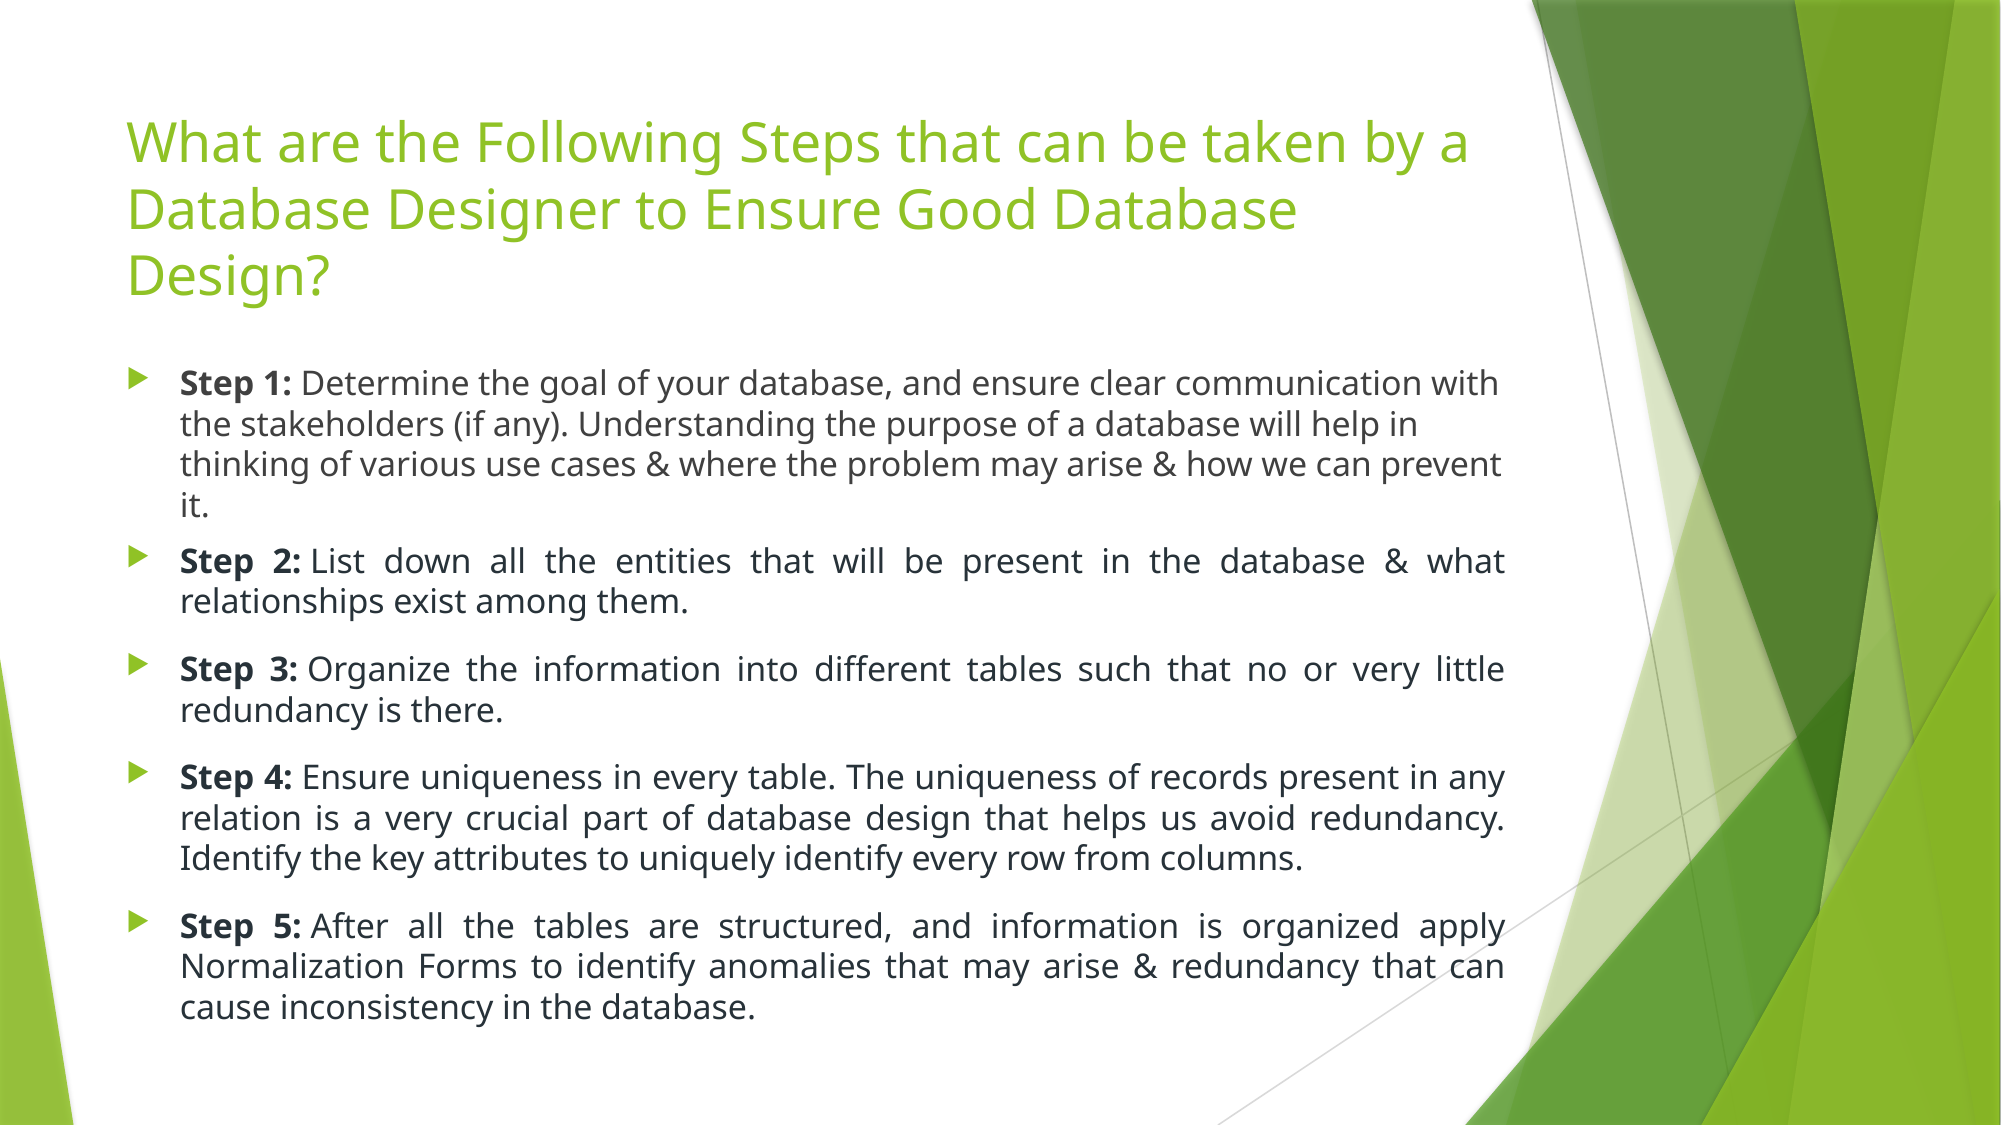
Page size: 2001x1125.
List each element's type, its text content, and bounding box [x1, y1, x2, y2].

list Step 1: Determine the goal of your database, and ensure clear communication with the stakeholders (if any). Understanding the purpose of a database will help in thinking of various use cases & where the problem may arise & how we can prevent it. Step 2: List down all the entities that will be present in the database & what relationships exist among them. Step 3: Organize the information into different tables such that no or very little redundancy is there. Step 4: Ensure uniqueness in every table. The uniqueness of records present in any relation is a very crucial part of database design that helps us avoid redundancy. Identify the key attributes to uniquely identify every row from columns. Step 5: After all the tables are structured, and information is organized apply Normalization Forms to identify anomalies that may arise & redundancy that can cause inconsistency in the database. [111, 354, 1522, 1081]
title What are the Following Steps that can be taken by a Database Designer to Ensure Good Database Design? [111, 99, 1522, 317]
